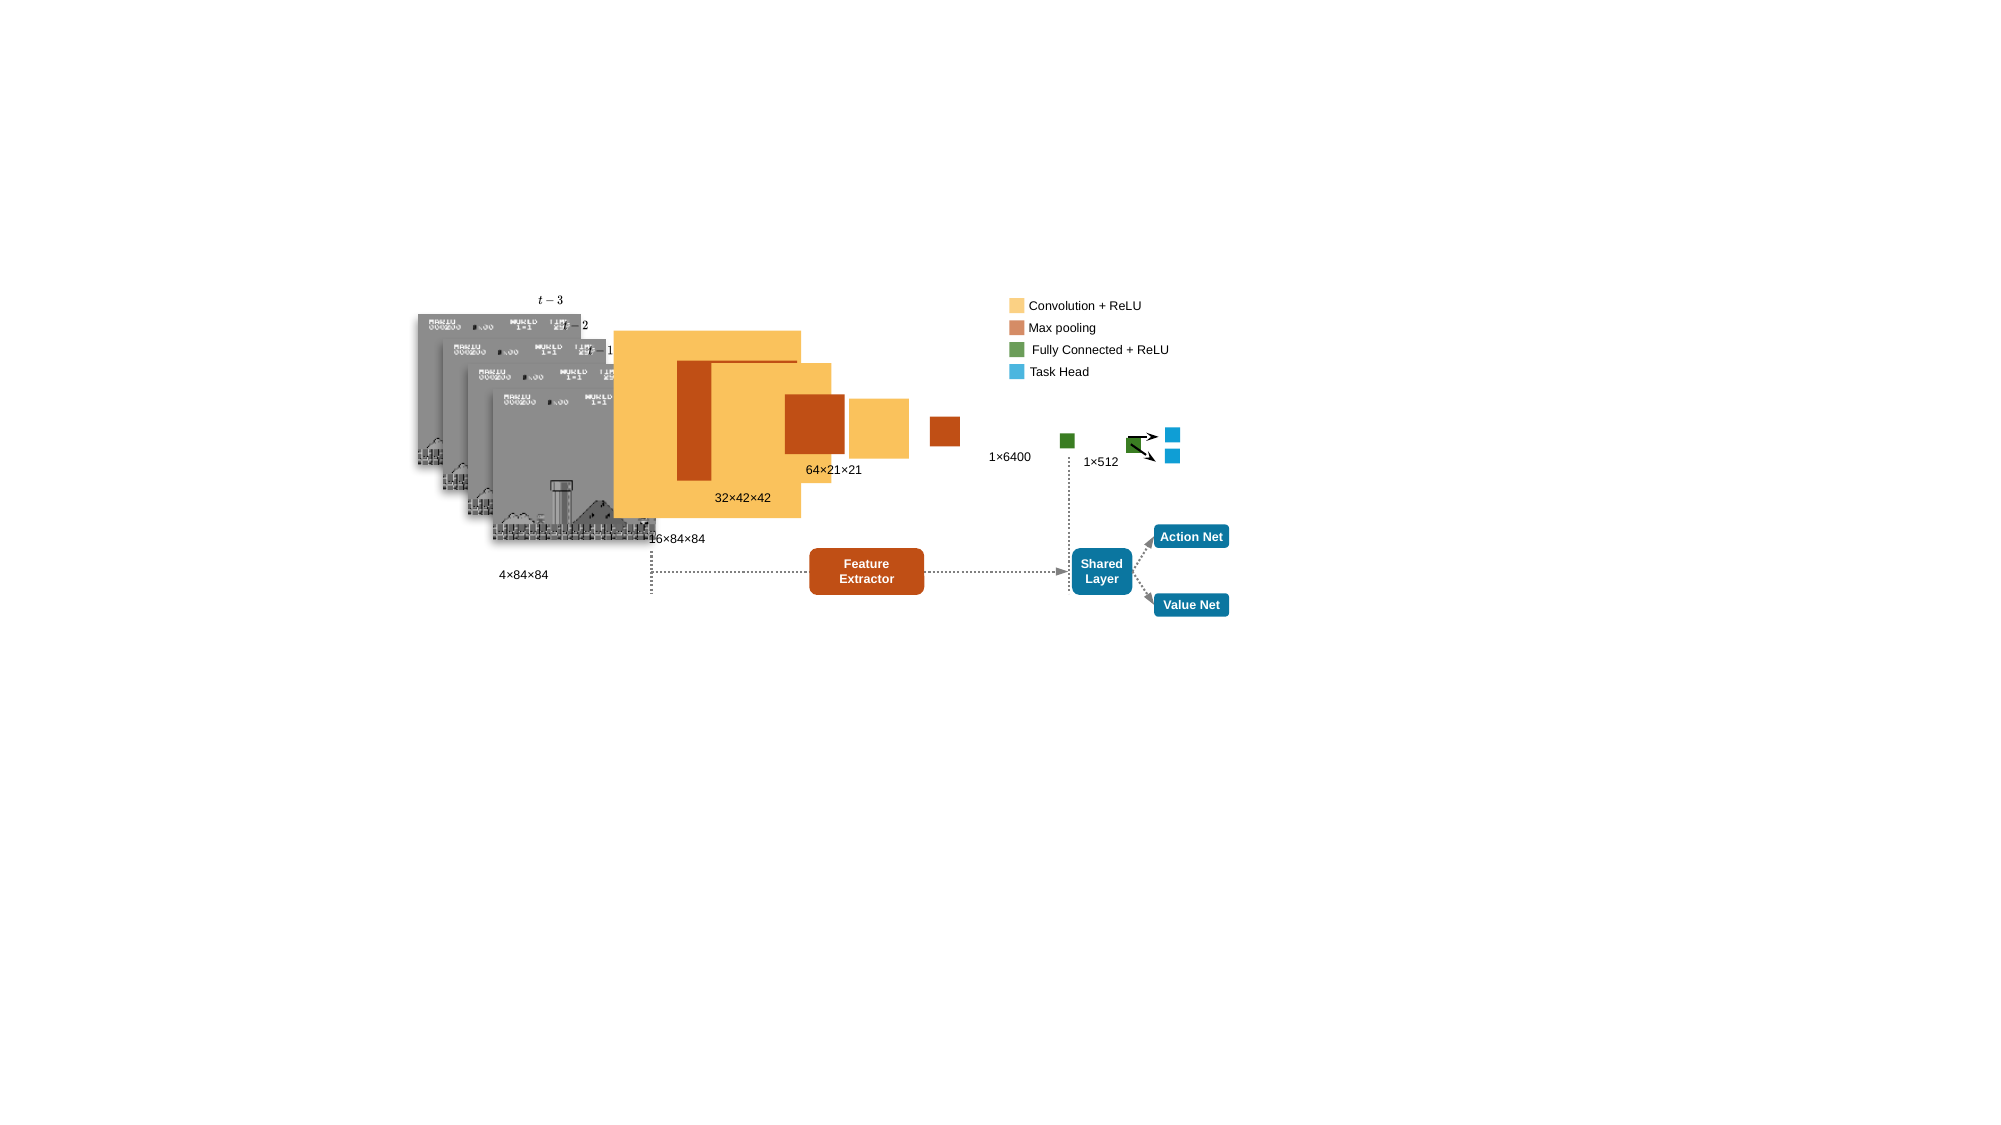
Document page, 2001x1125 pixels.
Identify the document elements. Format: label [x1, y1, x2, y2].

text_box [417, 289, 1230, 618]
